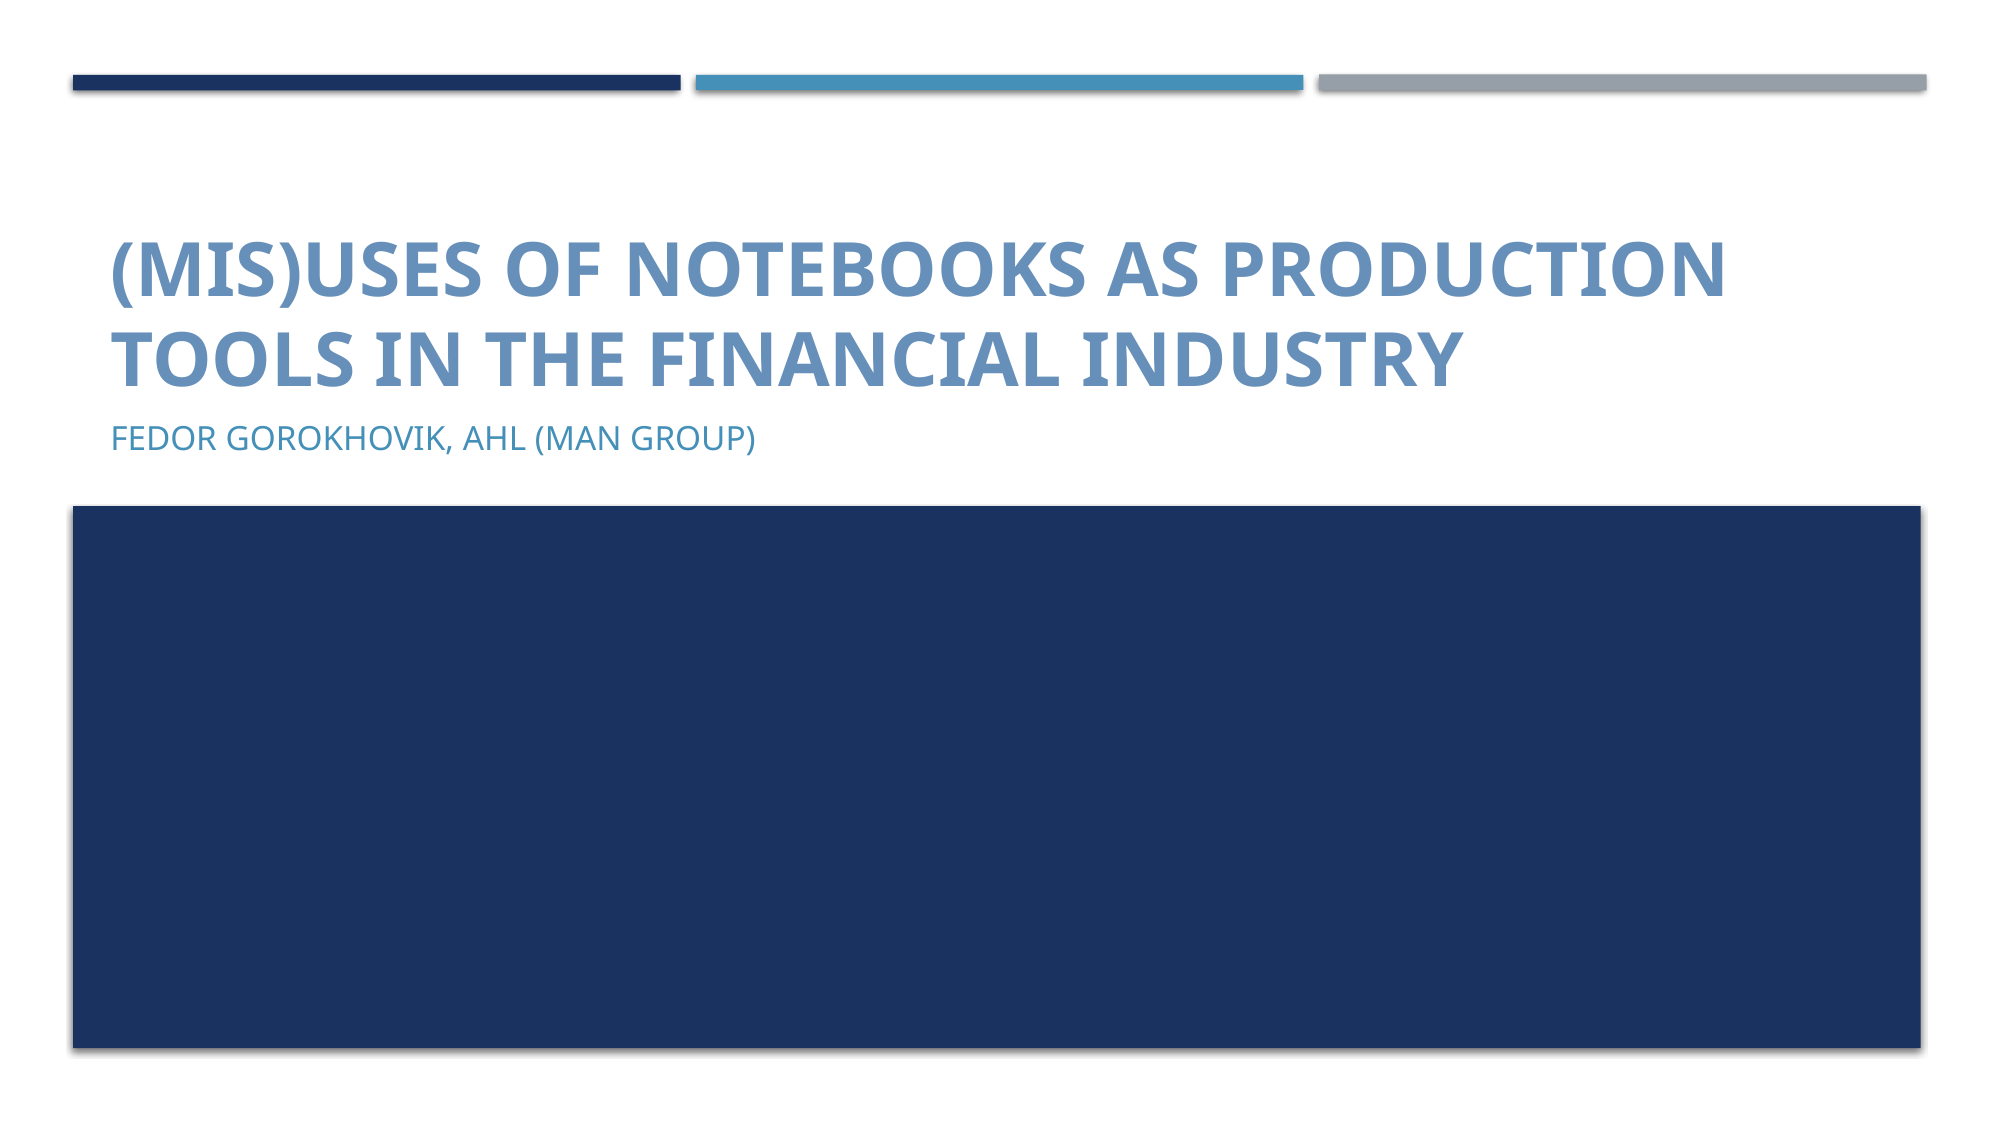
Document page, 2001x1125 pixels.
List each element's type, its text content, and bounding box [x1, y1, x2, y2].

subtitle Fedor Gorokhovik, AHL (Man Group) [95, 409, 1899, 507]
title (Mis)uses of notebooks as production tools in the financial industry [95, 167, 1899, 409]
